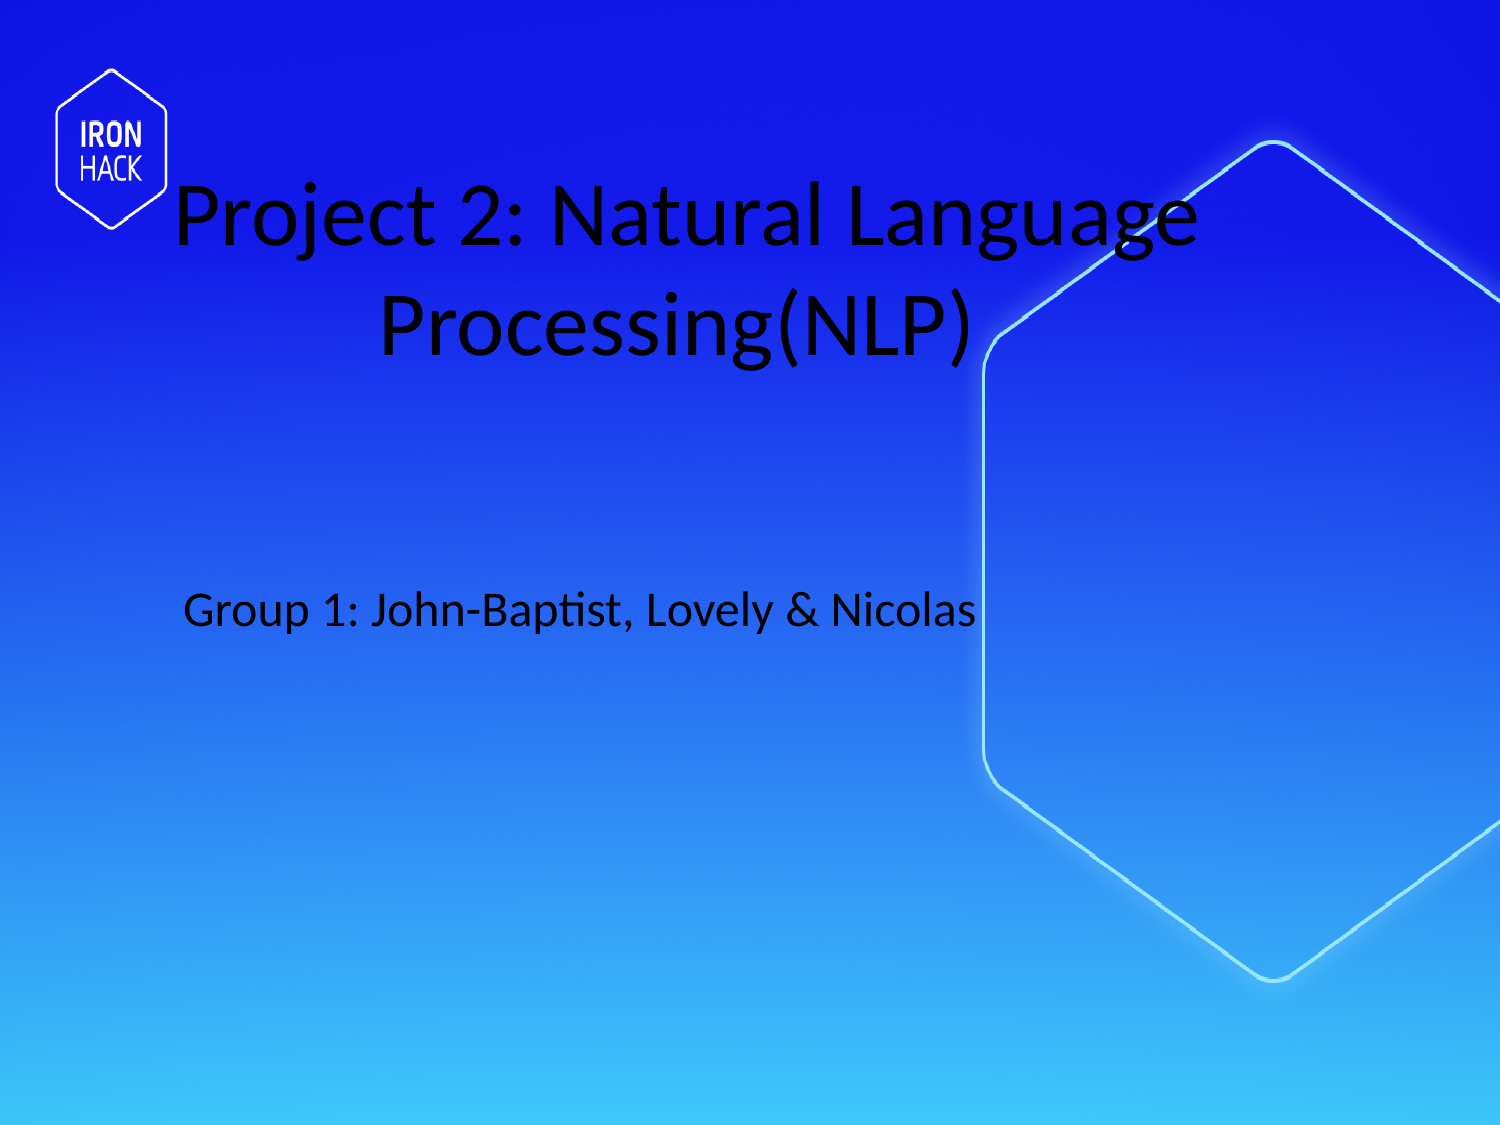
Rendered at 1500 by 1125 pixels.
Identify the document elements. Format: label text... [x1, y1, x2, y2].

text_box Group 1: John-Baptist, Lovely & Nicolas [145, 517, 1015, 696]
title Project 2: Natural Language Processing(NLP) [49, 143, 1325, 385]
text_box [0, 0, 1500, 1125]
